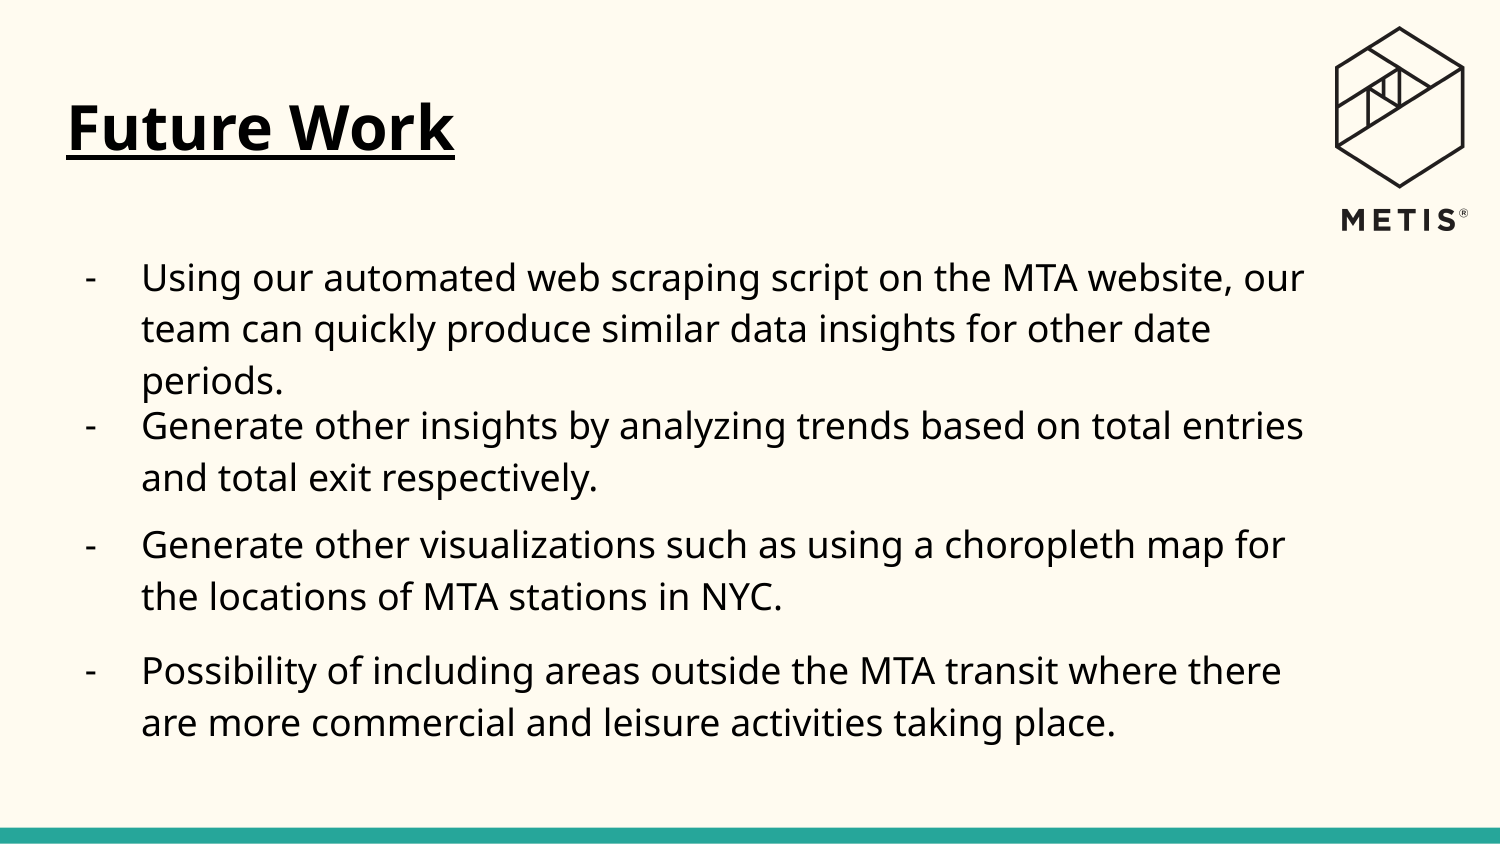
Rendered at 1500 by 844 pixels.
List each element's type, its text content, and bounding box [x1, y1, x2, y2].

list Using our automated web scraping script on the MTA website, our team can quickly produce similar data insights for other date periods. [51, 231, 1329, 357]
title Future Work [51, 72, 1449, 174]
text_box Possibility of including areas outside the MTA transit where there are more commercial and leisure activities taking place. [51, 625, 1329, 784]
list Generate other insights by analyzing trends based on total entries and total exit respectively. [51, 380, 1329, 499]
list Generate other visualizations such as using a choropleth map for the locations of MTA stations in NYC. [51, 499, 1359, 642]
picture [1335, 26, 1468, 231]
